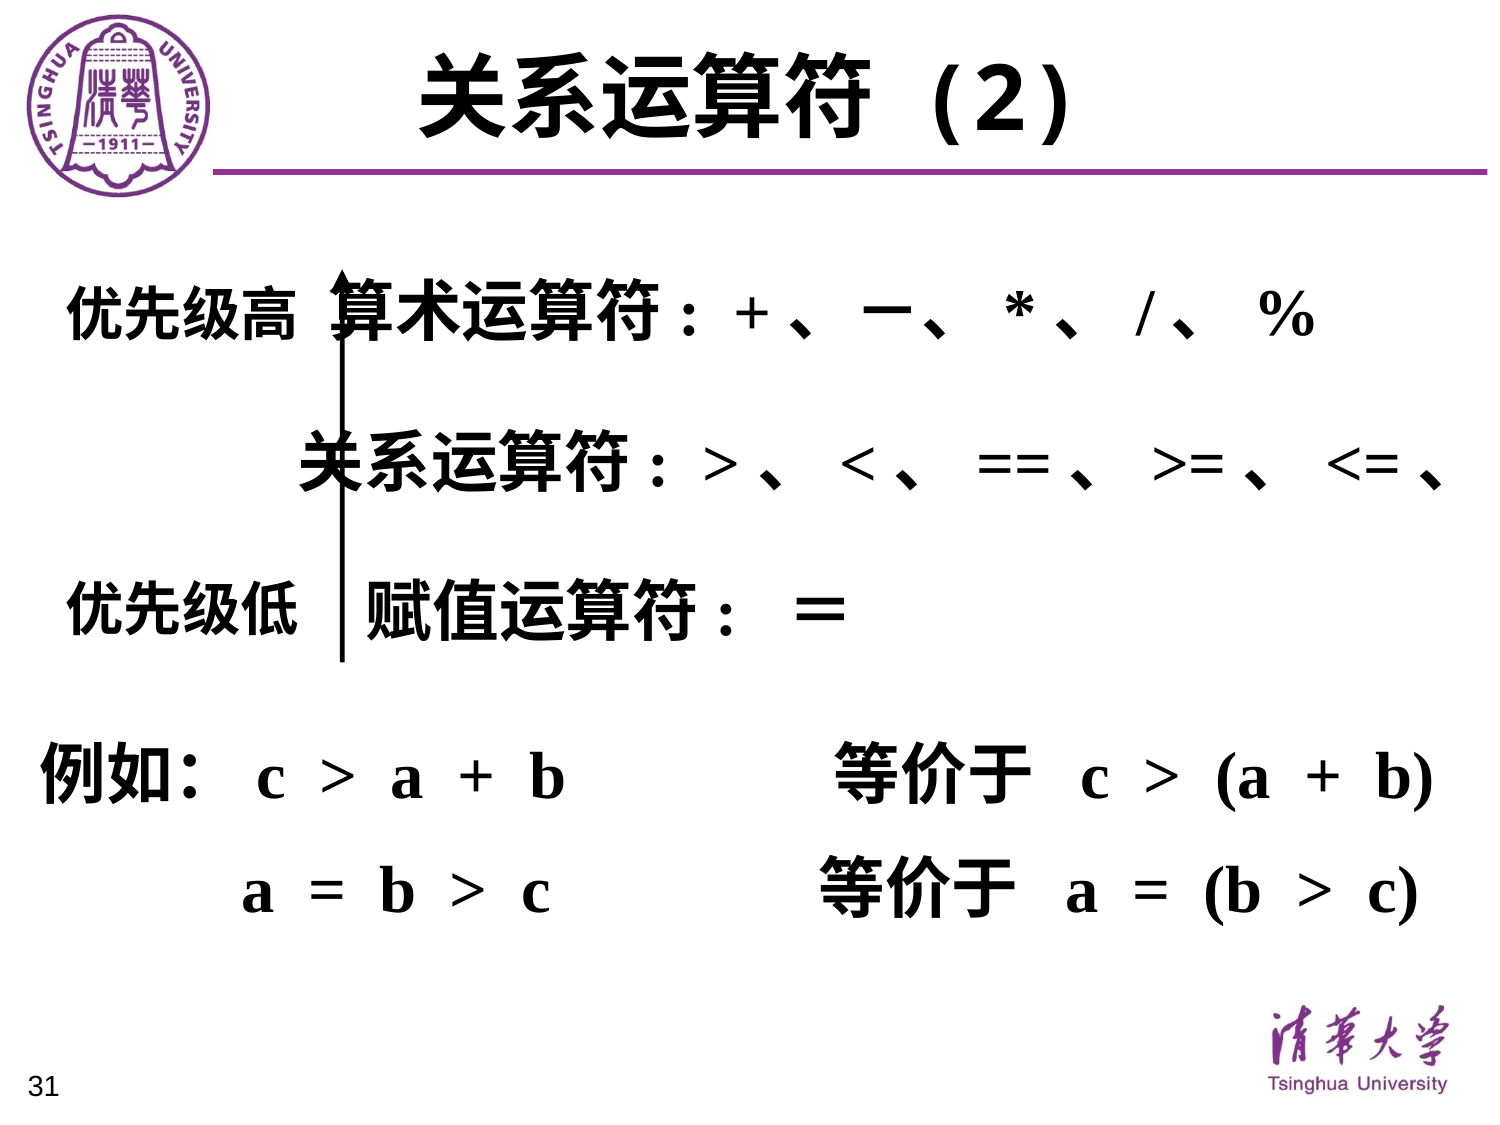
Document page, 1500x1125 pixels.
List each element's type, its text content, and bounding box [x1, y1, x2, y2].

text_box [331, 269, 353, 663]
text_box 关系运算符: >、<、==、>=、<=、!= [282, 411, 342, 507]
footer 31 [12, 1059, 176, 1125]
picture [1262, 999, 1454, 1101]
text_box 优先级高 [50, 269, 313, 355]
text_box 赋值运算符: ＝ [351, 561, 869, 657]
text_box 算术运算符: +、－、*、/、% [313, 261, 1335, 356]
title 关系运算符 (2) [24, 37, 1476, 151]
text_box 例如：c > a + b 等价于 c > (a + b) a = b > c 等价于 a = (b > c) [25, 724, 1467, 933]
picture [24, 151, 213, 200]
text_box 优先级低 [50, 564, 314, 650]
text_box 关系运算符: >、<、==、>=、<=、!= [343, 411, 1500, 507]
picture [24, 12, 213, 37]
